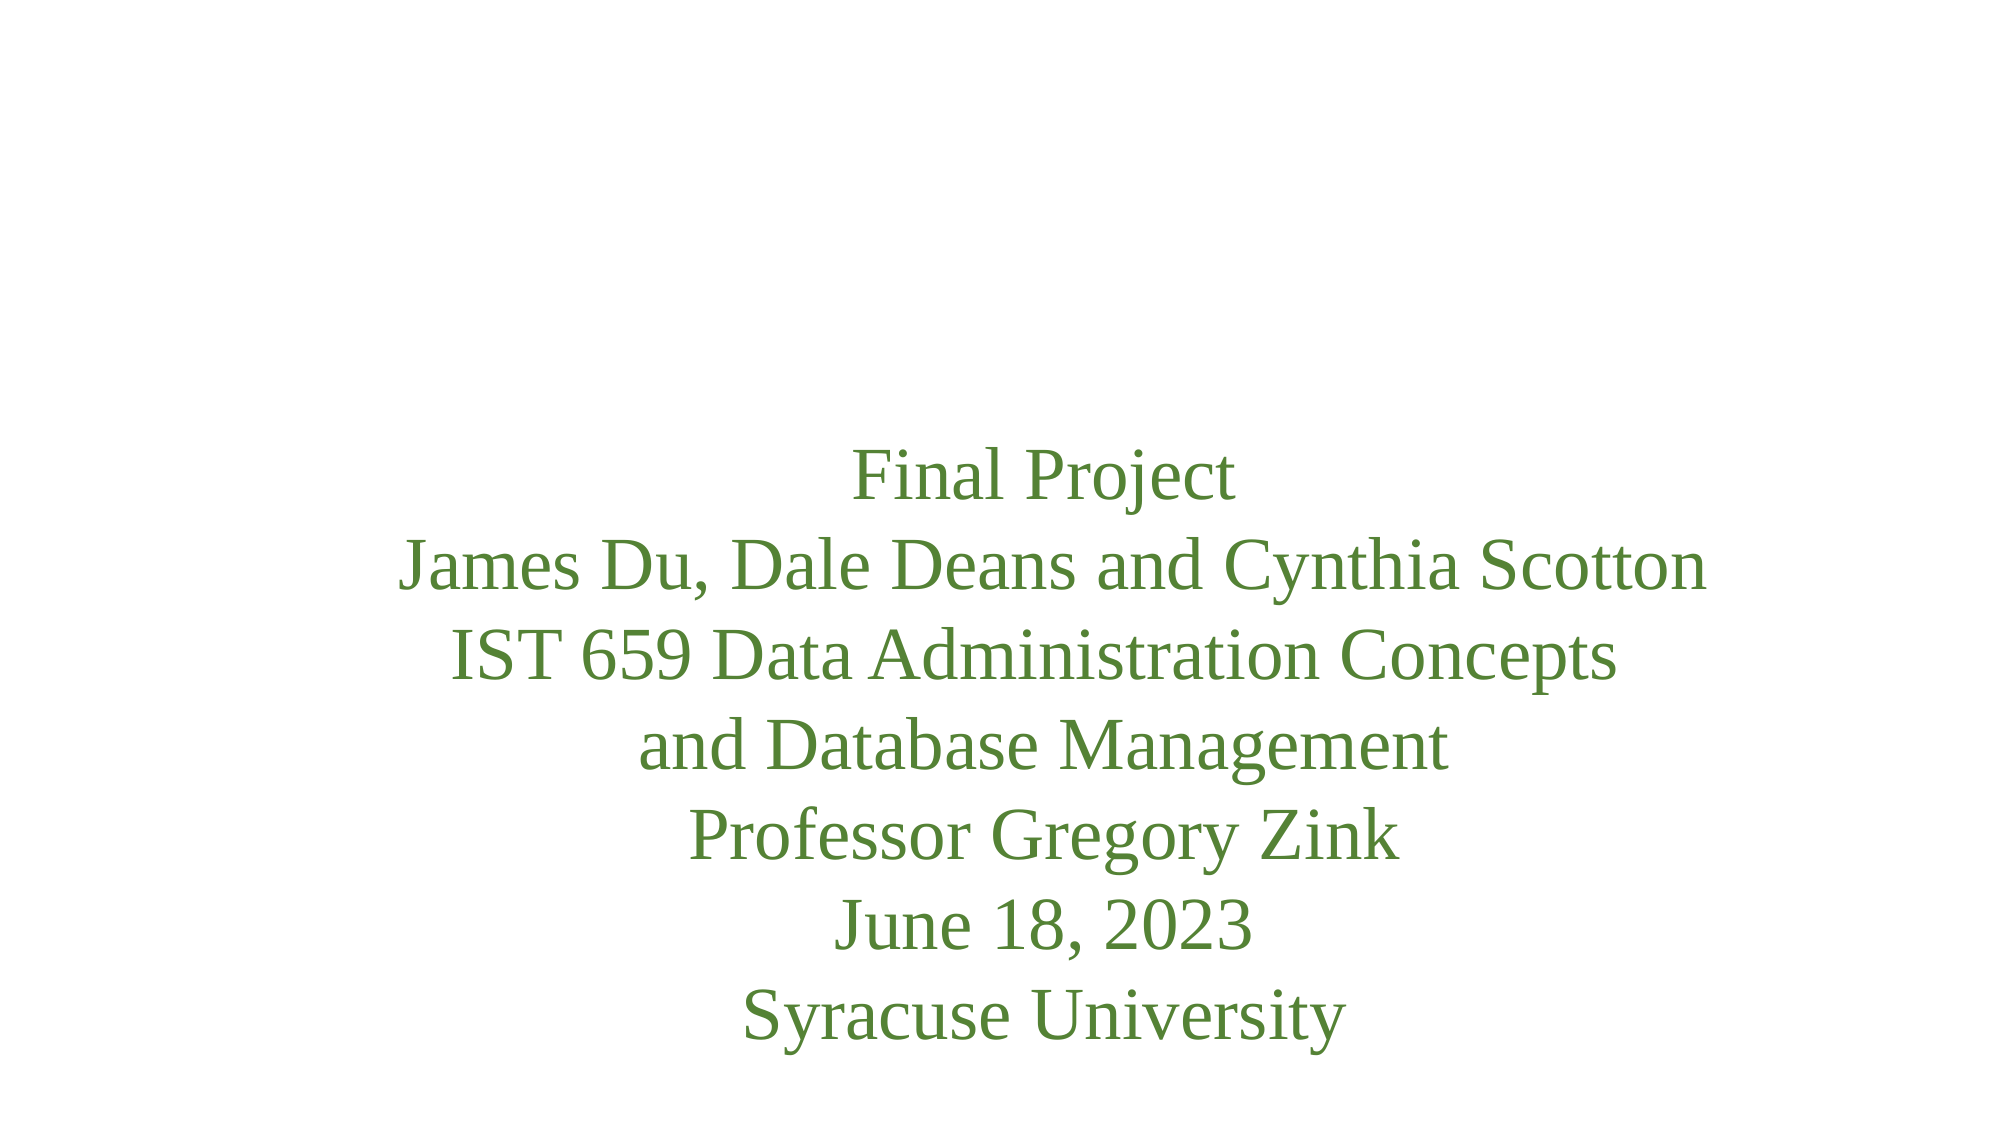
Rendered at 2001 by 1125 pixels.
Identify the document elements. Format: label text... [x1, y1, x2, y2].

text_box Final Project James Du, Dale Deans and Cynthia Scotton IST 659 Data Administration Concepts and Database Management Professor Gregory Zink June 18, 2023 Syracuse University [208, 416, 1881, 1062]
